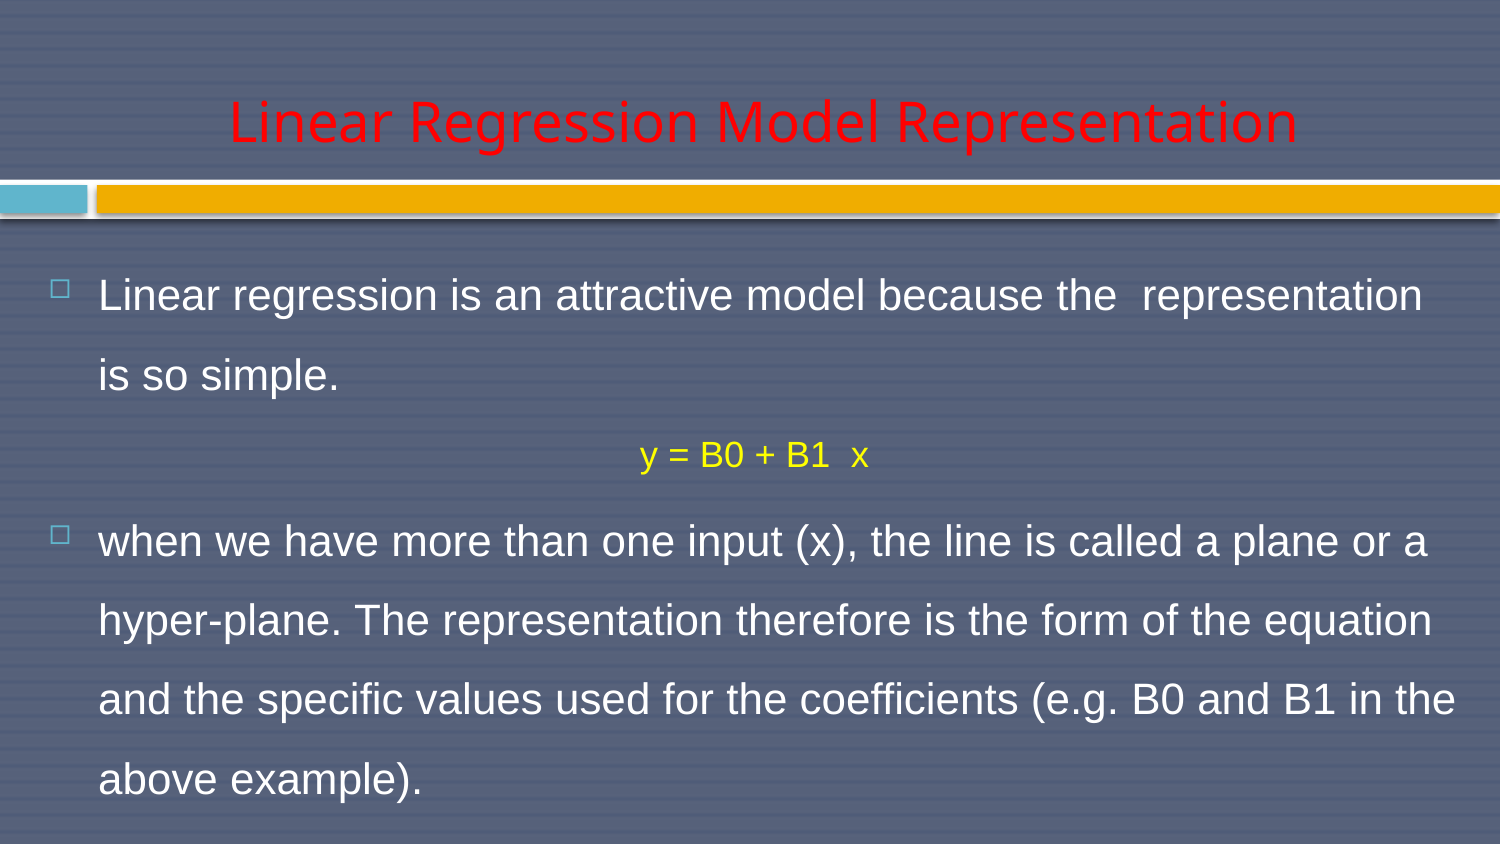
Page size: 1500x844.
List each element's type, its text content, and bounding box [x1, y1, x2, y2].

title Linear Regression Model Representation [56, 33, 1472, 160]
list Linear regression is an attractive model because the representation is so simple. y = B0 + B1 x when we have more than one input (x), the line is called a plane or a hyper-plane. The representation therefore is the form of the equation and the specific values used for the coefficients (e.g. B0 and B1 in the above example). [37, 234, 1473, 810]
